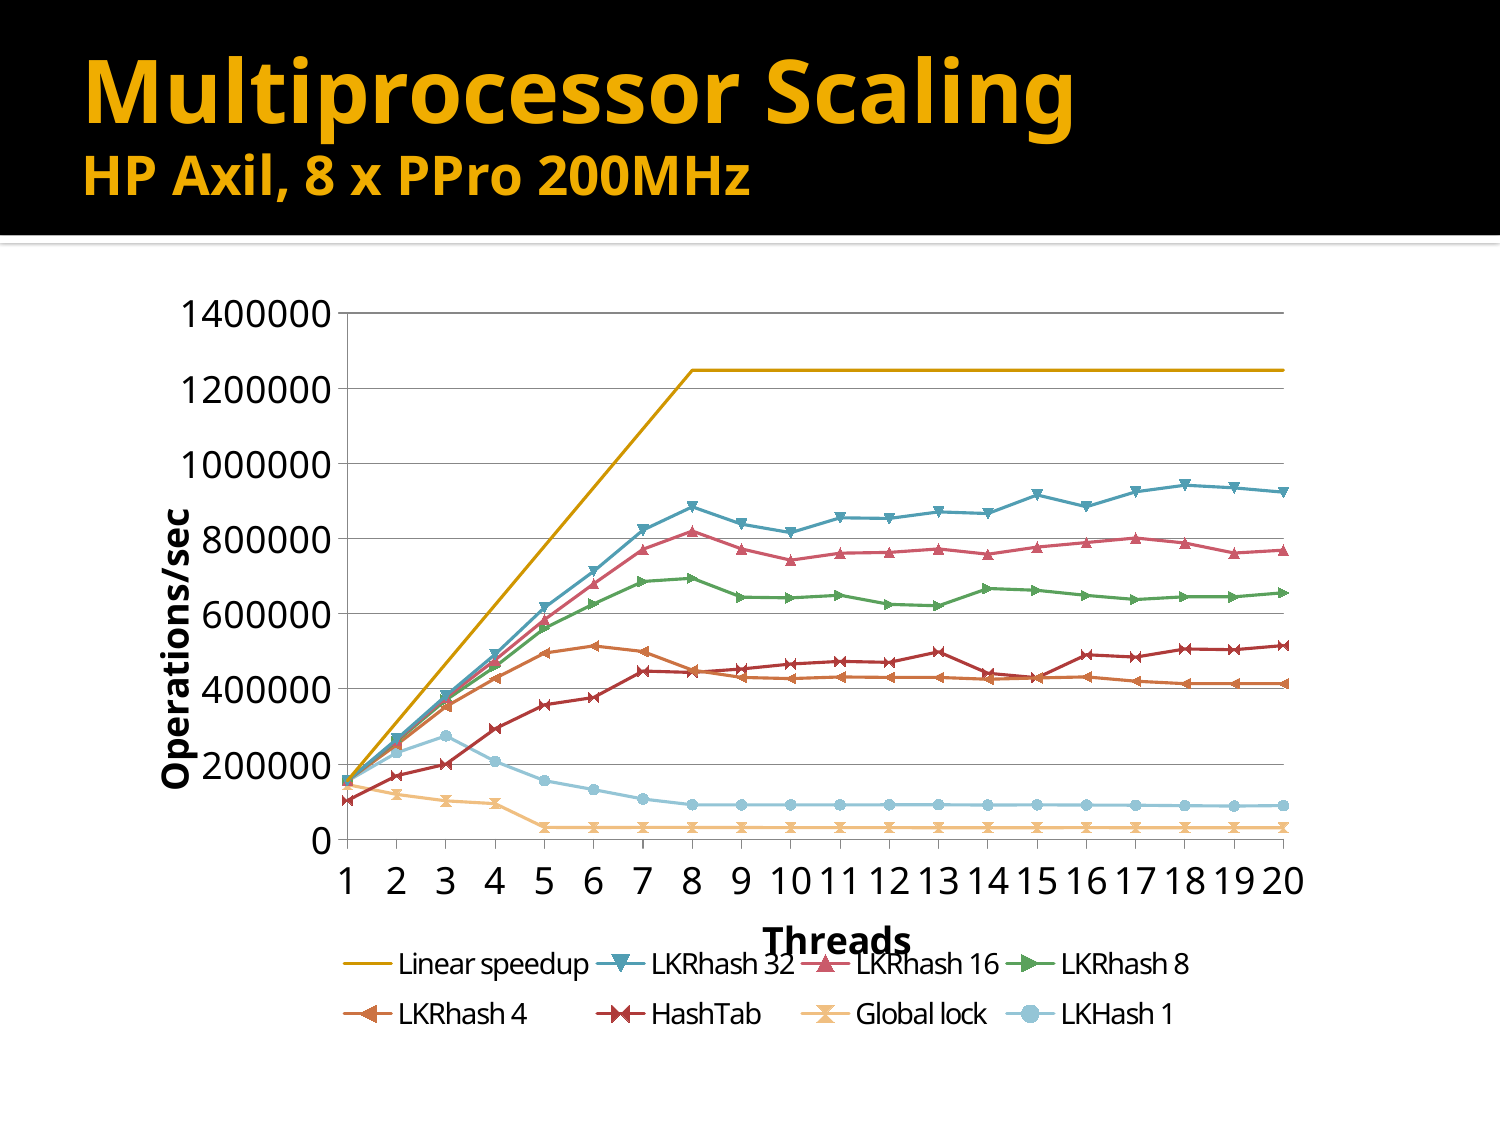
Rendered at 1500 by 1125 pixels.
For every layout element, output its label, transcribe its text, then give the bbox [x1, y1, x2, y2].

chart [136, 246, 1371, 1061]
title Multiprocessor Scaling HP Axil, 8 x PPro 200MHz [66, 27, 1500, 215]
